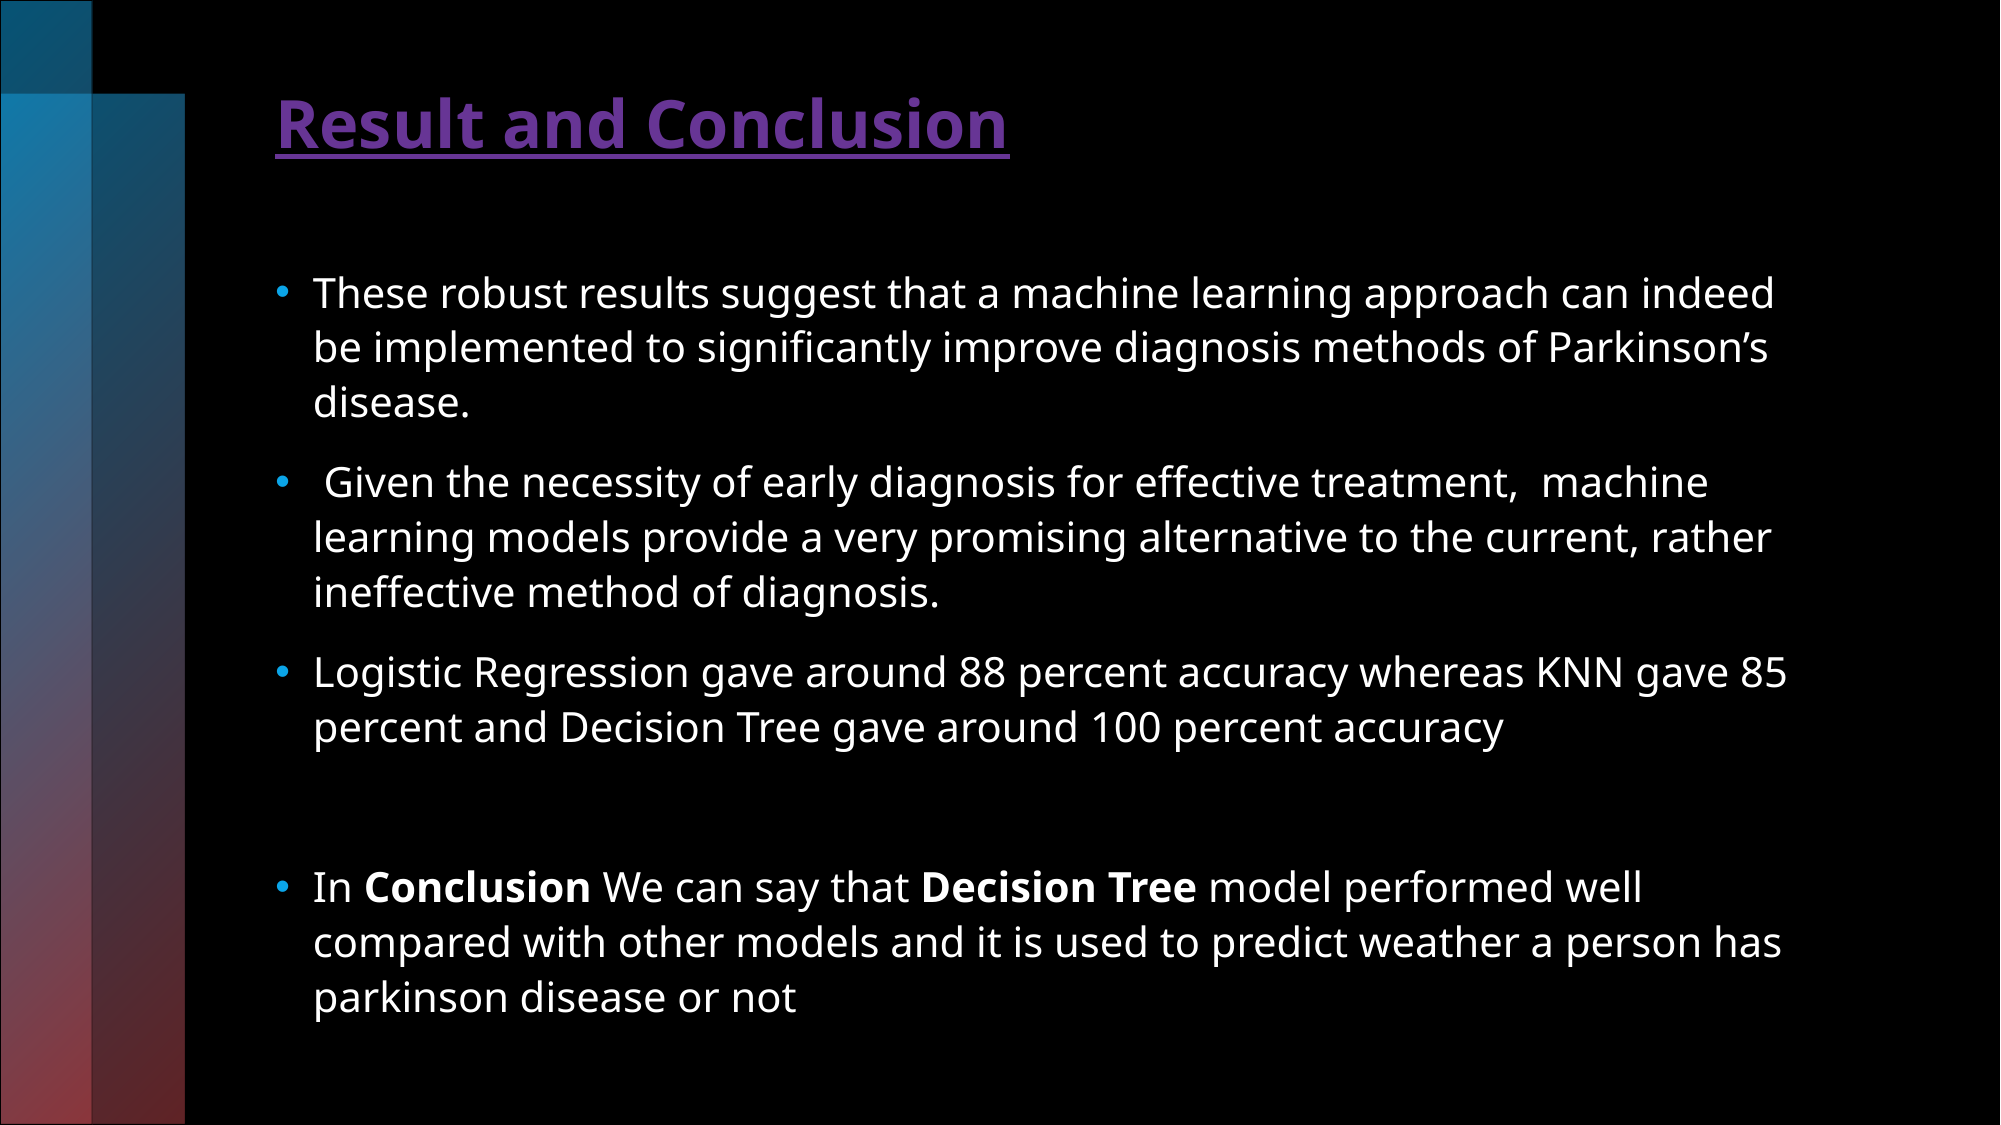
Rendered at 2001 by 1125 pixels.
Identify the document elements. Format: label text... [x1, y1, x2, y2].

list These robust results suggest that a machine learning approach can indeed be implemented to significantly improve diagnosis methods of Parkinson’s disease. Given the necessity of early diagnosis for effective treatment, machine learning models provide a very promising alternative to the current, rather ineffective method of diagnosis. Logistic Regression gave around 88 percent accuracy whereas KNN gave 85 percent and Decision Tree gave around 100 percent accuracy In Conclusion We can say that Decision Tree model performed well compared with other models and it is used to predict weather a person has parkinson disease or not [260, 253, 1817, 888]
title Result and Conclusion [260, 74, 1817, 172]
